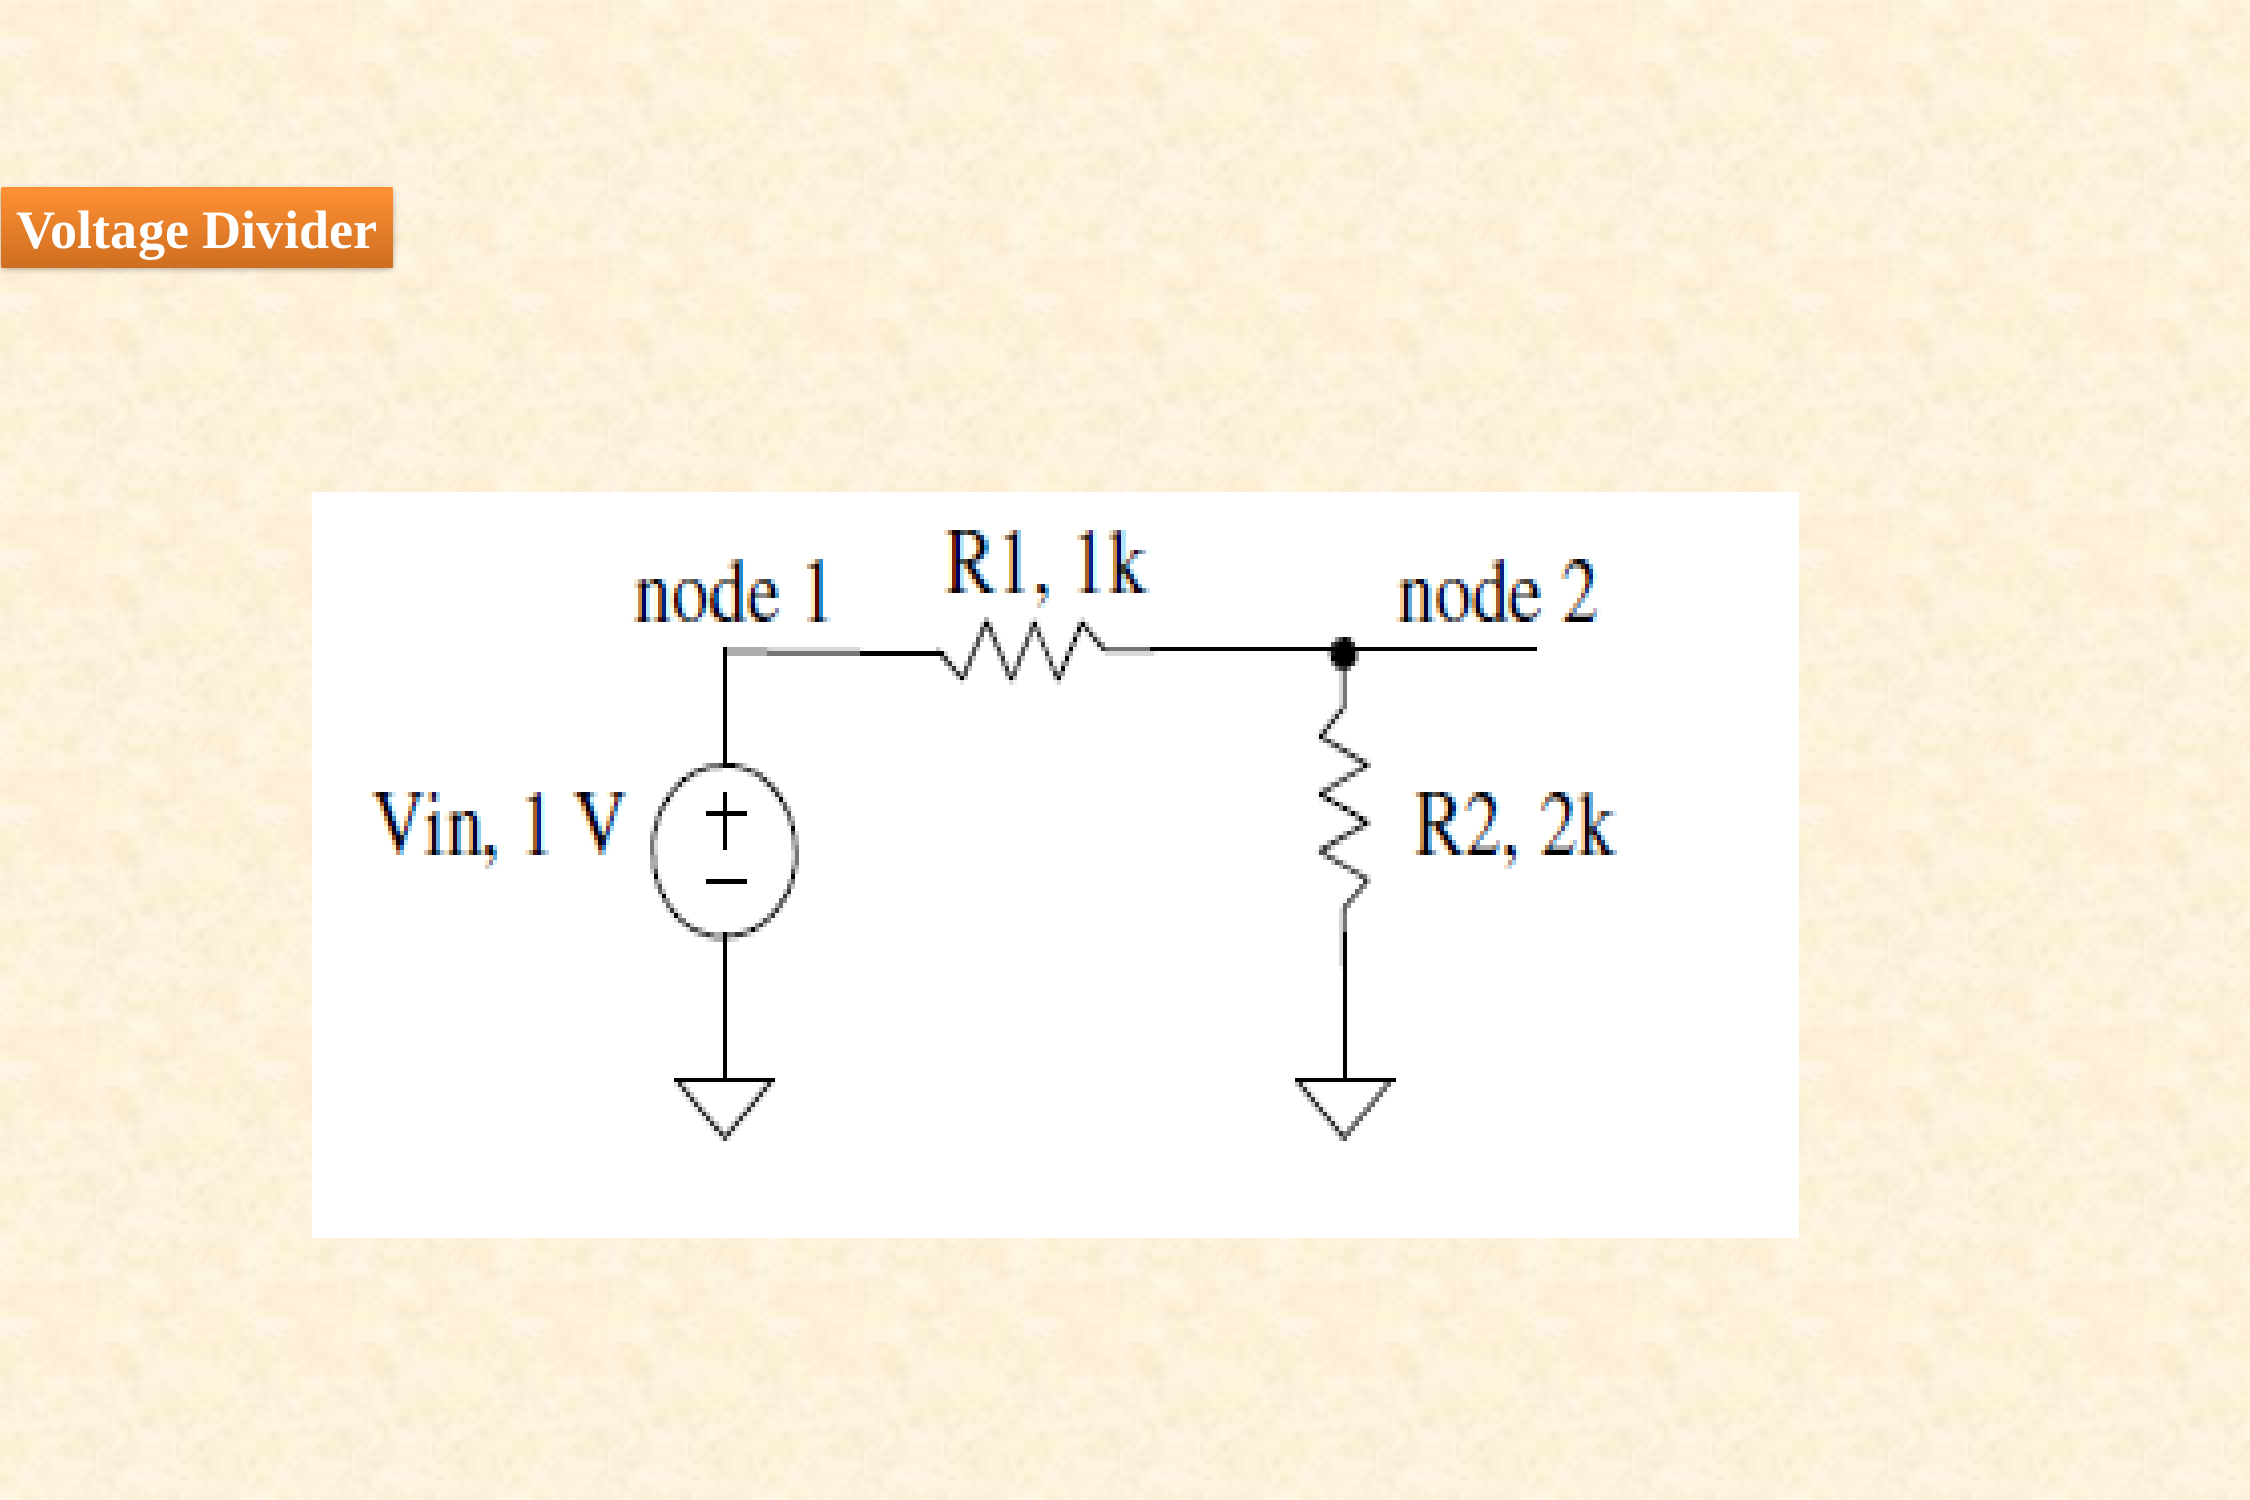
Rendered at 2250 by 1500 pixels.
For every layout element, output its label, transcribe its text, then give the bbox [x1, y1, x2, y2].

picture [0, 0, 2250, 1500]
text_box Voltage Divider [1, 187, 393, 268]
